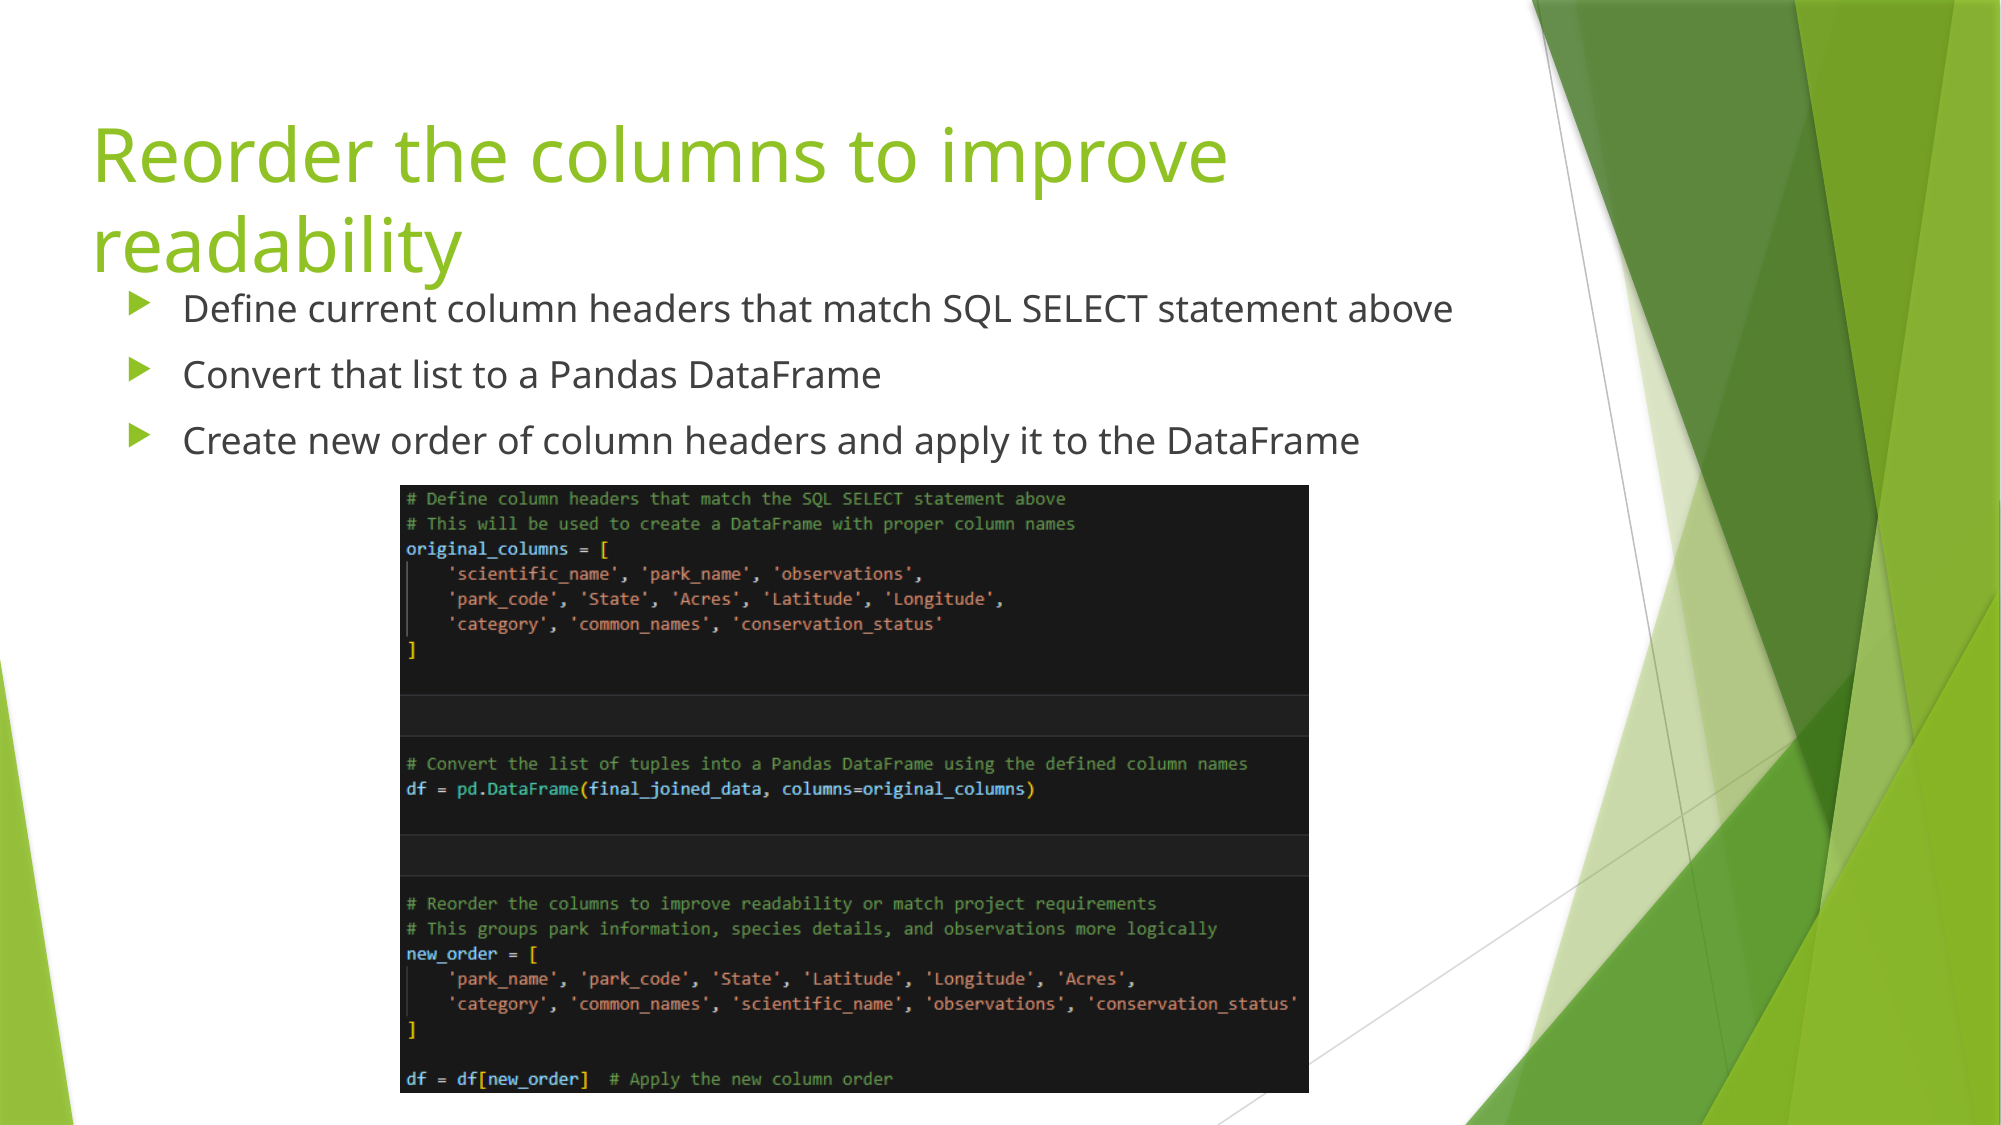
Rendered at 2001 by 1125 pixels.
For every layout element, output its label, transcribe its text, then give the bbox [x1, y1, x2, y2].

list Define current column headers that match SQL SELECT statement above Convert that list to a Pandas DataFrame Create new order of column headers and apply it to the DataFrame [111, 277, 1617, 915]
title Reorder the columns to improve readability [76, 99, 1632, 317]
picture [400, 485, 1310, 1093]
